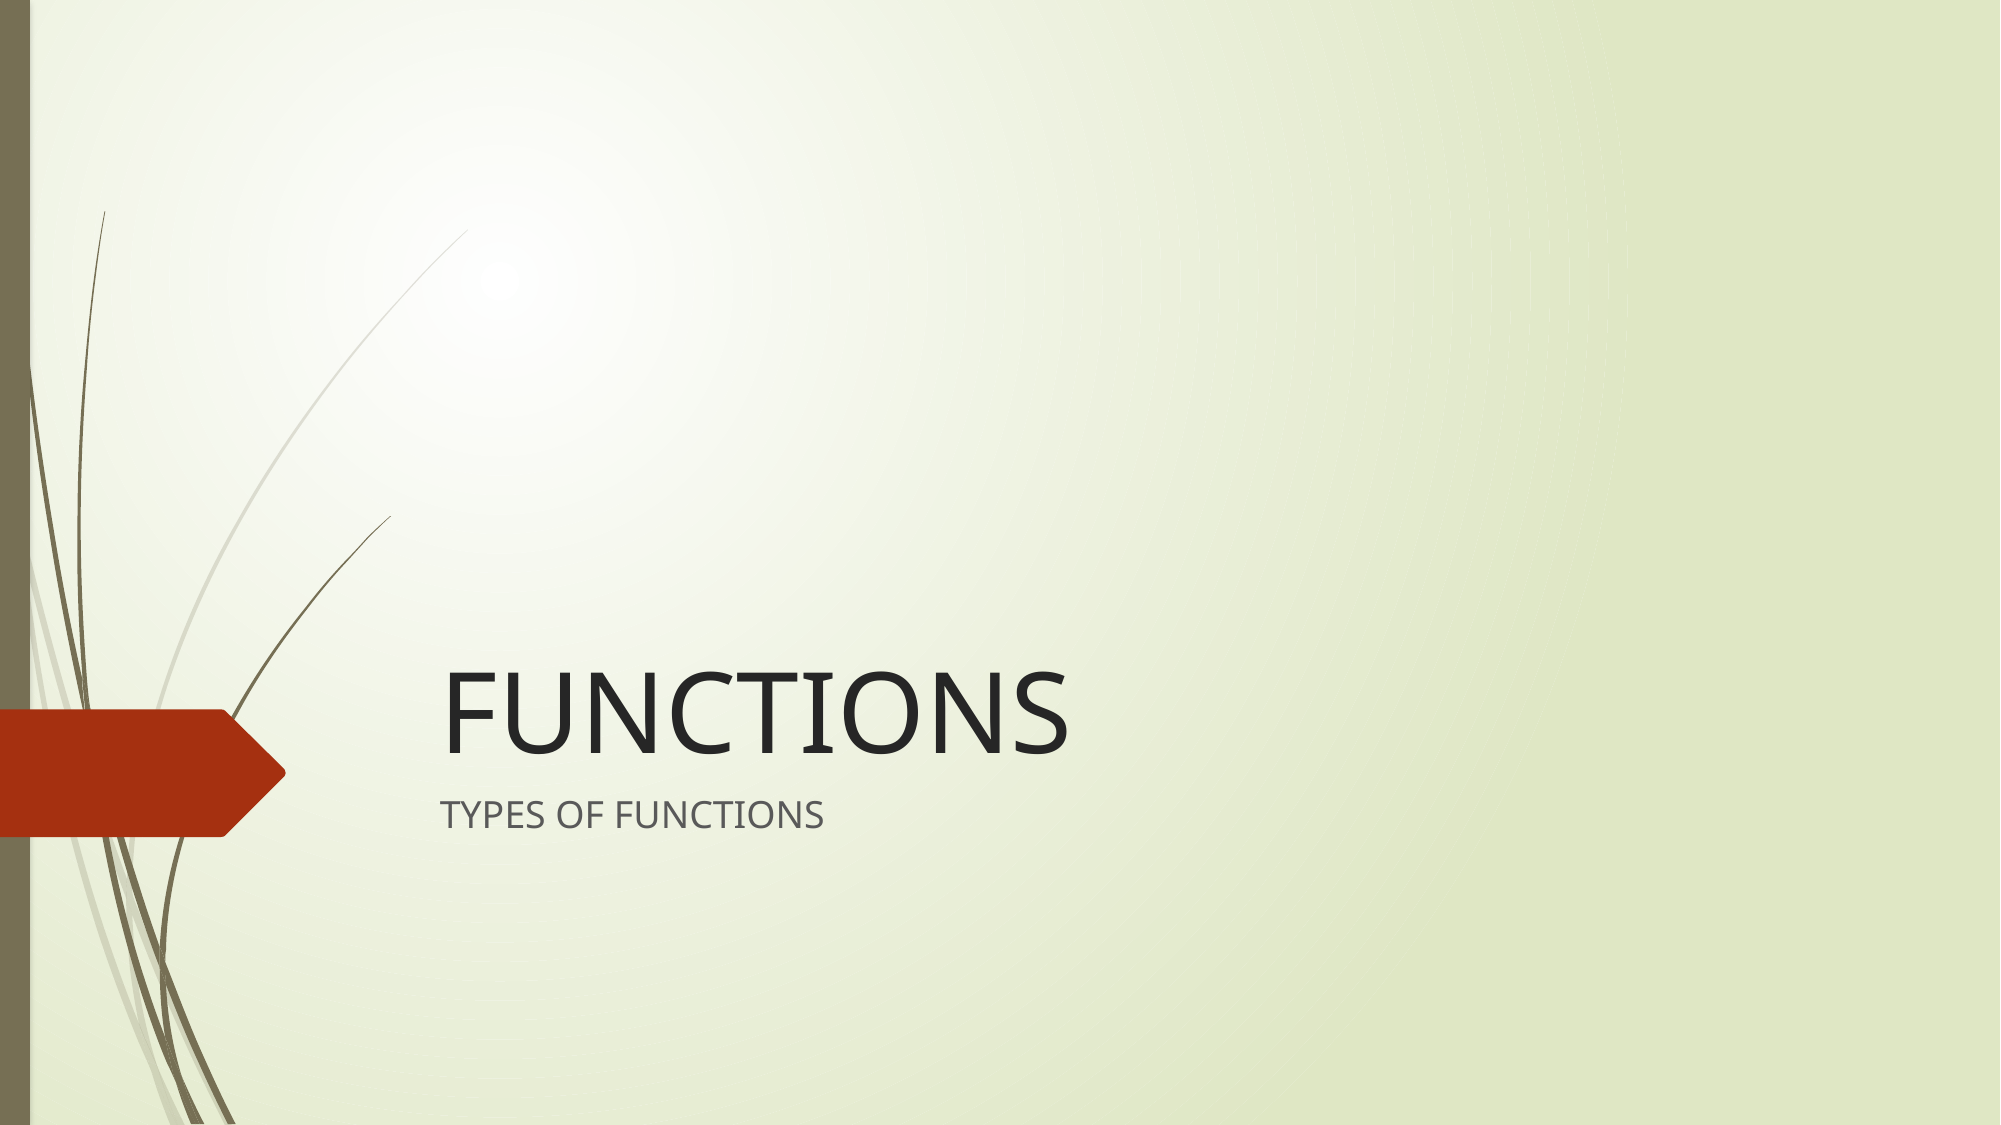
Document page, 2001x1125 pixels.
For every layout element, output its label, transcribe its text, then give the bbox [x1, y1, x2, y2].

subtitle TYPES OF FUNCTIONS [424, 783, 1888, 969]
title FUNCTIONS [424, 412, 1888, 783]
